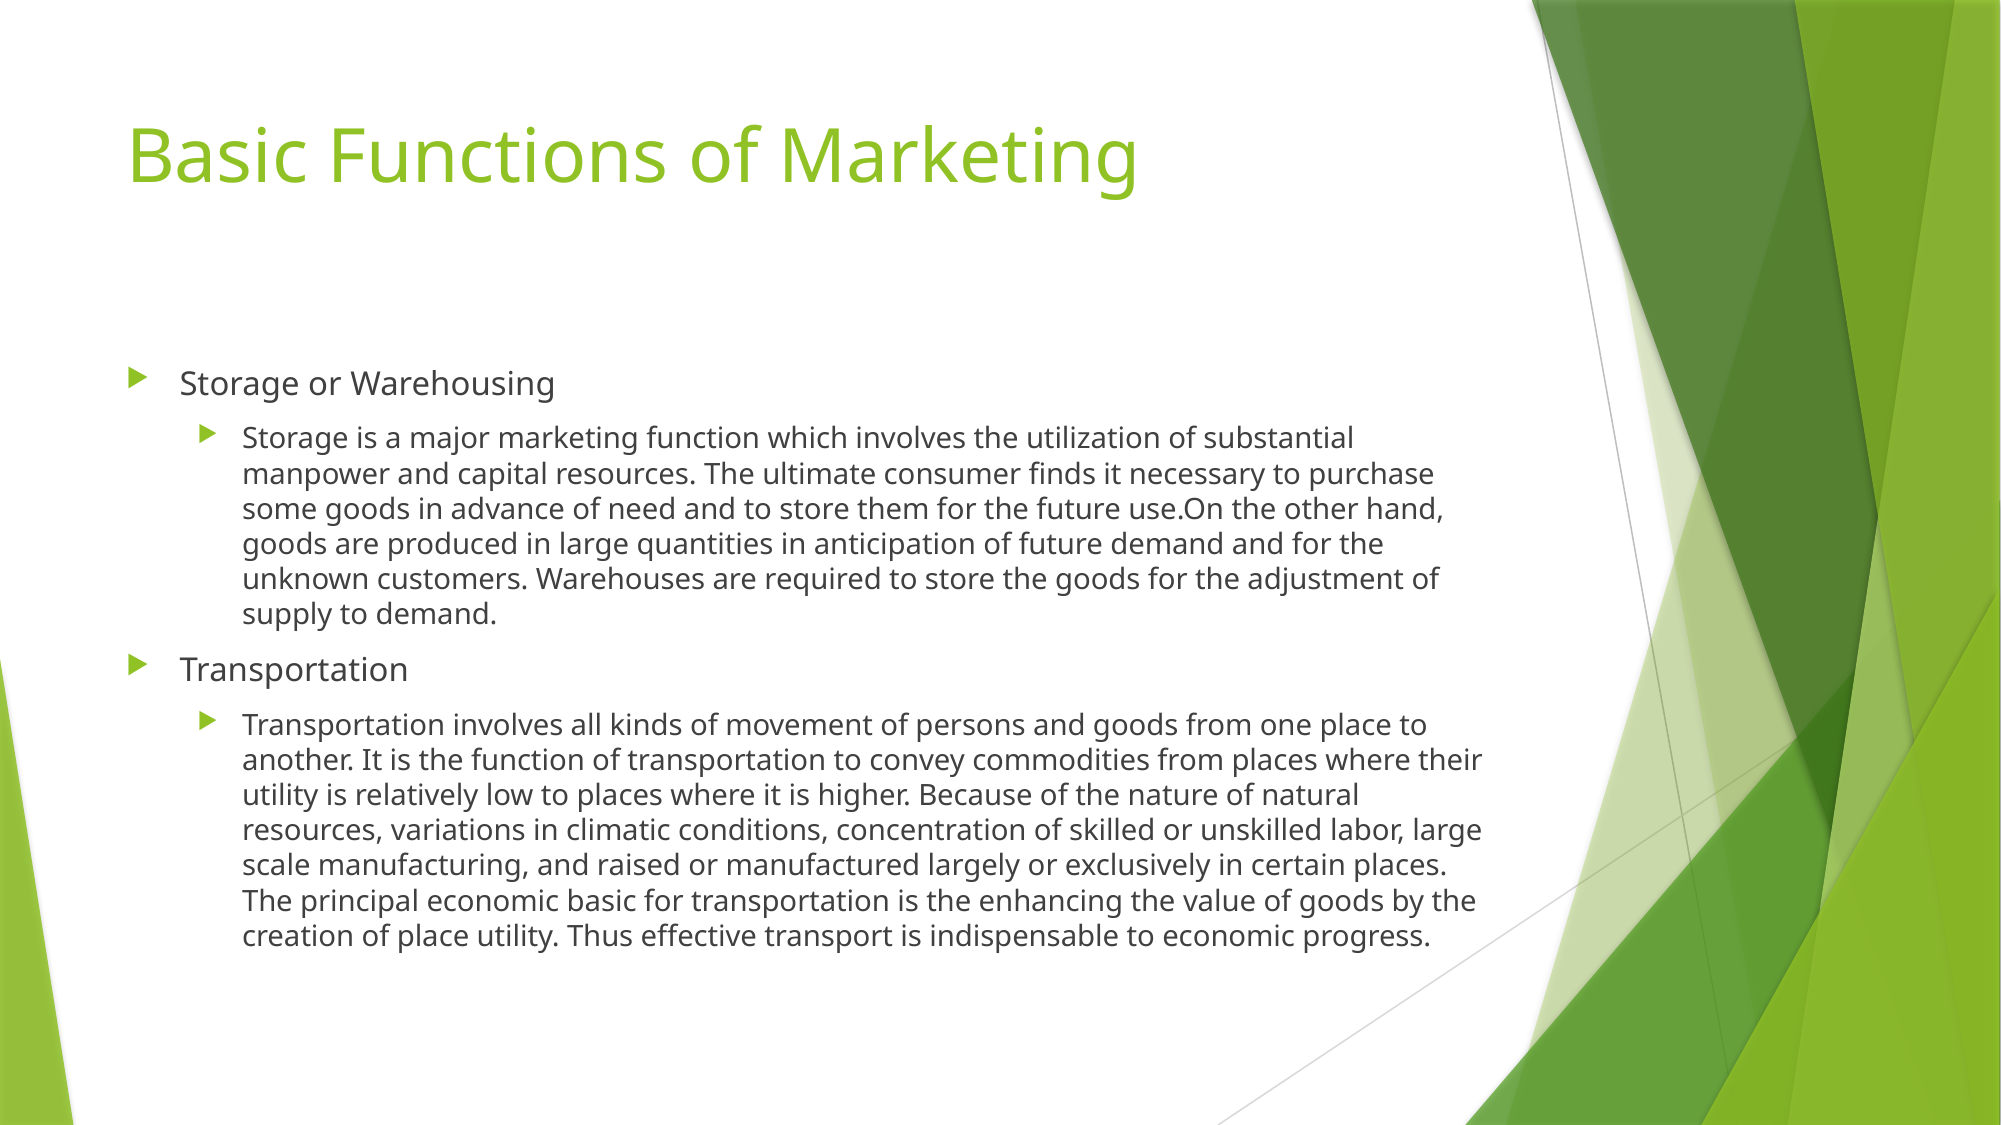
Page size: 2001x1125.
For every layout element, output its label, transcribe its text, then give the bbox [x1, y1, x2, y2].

title Basic Functions of Marketing [111, 99, 1522, 317]
list Storage or Warehousing Storage is a major marketing function which involves the utilization of substantial manpower and capital resources. The ultimate consumer finds it necessary to purchase some goods in advance of need and to store them for the future use.On the other hand, goods are produced in large quantities in anticipation of future demand and for the unknown customers. Warehouses are required to store the goods for the adjustment of supply to demand. Transportation Transportation involves all kinds of movement of persons and goods from one place to another. It is the function of transportation to convey commodities from places where their utility is relatively low to places where it is higher. Because of the nature of natural resources, variations in climatic conditions, concentration of skilled or unskilled labor, large scale manufacturing, and raised or manufactured largely or exclusively in certain places. The principal economic basic for transportation is the enhancing the value of goods by the creation of place utility. Thus effective transport is indispensable to economic progress. [111, 354, 1522, 992]
